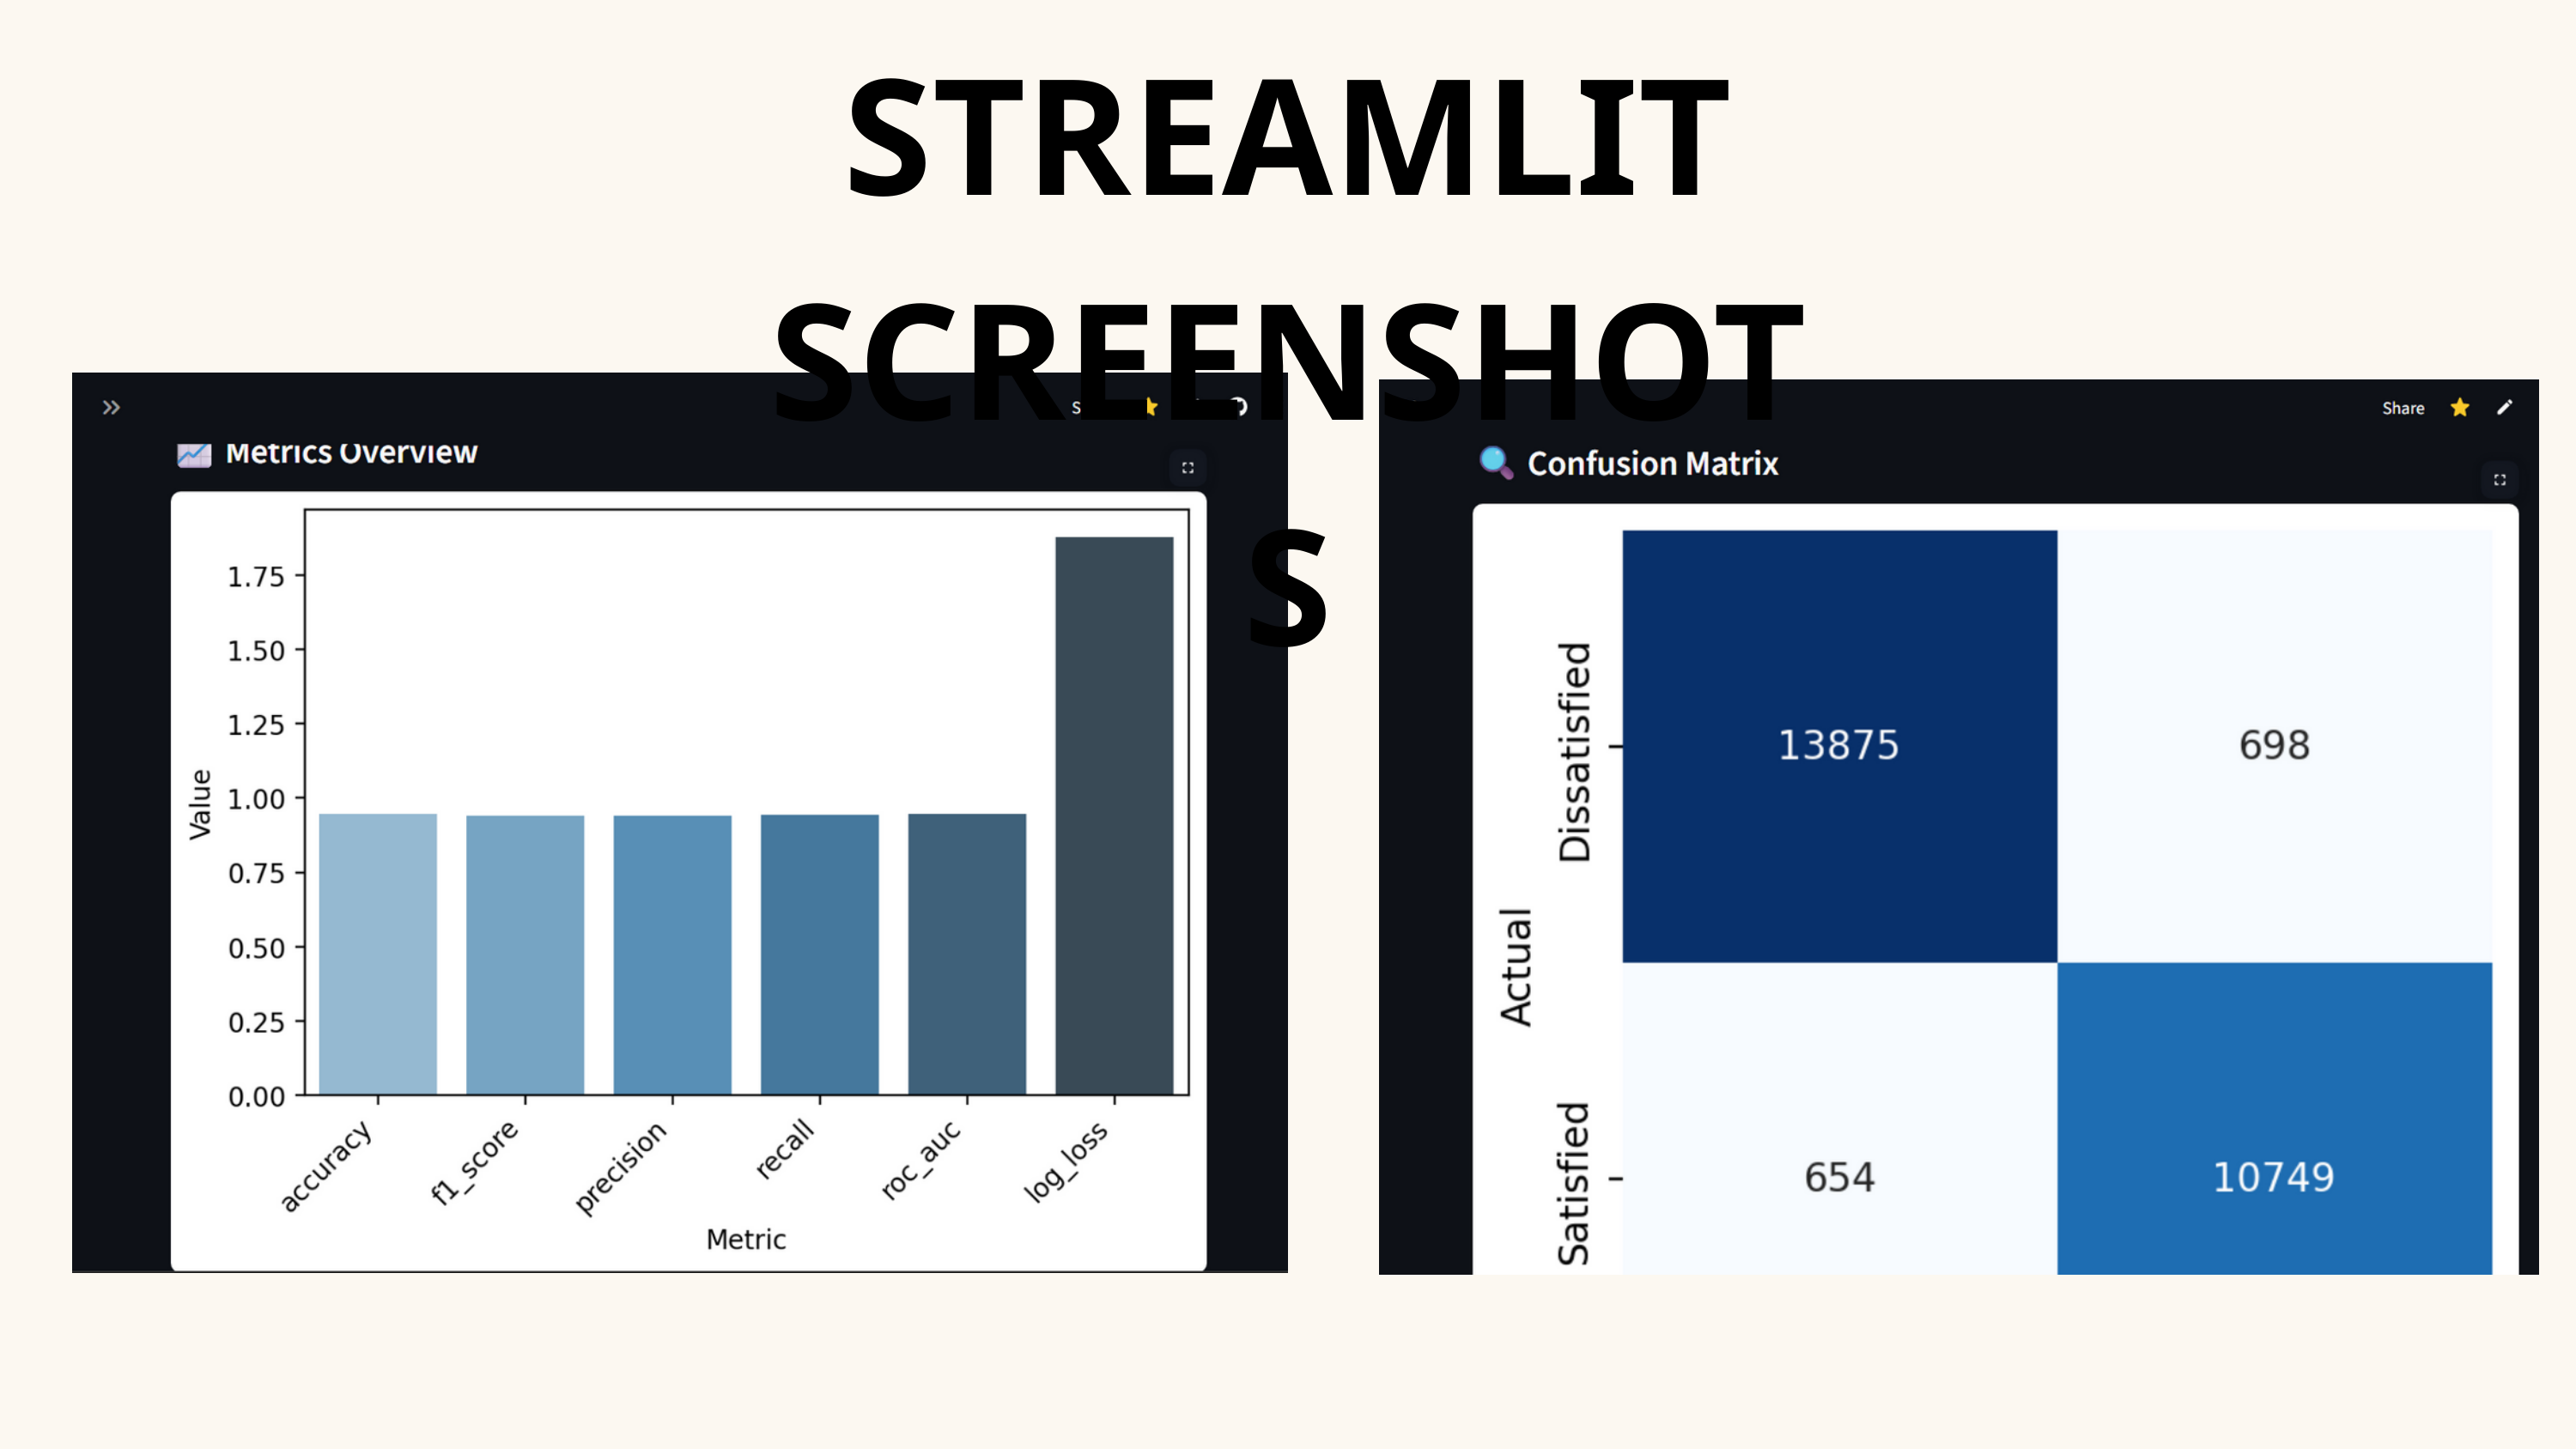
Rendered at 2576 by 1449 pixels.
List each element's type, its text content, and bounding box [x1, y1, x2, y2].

text_box [72, 373, 1289, 1273]
text_box [1379, 379, 2539, 1275]
text_box STREAMLIT SCREENSHOTS [765, 2, 1811, 678]
